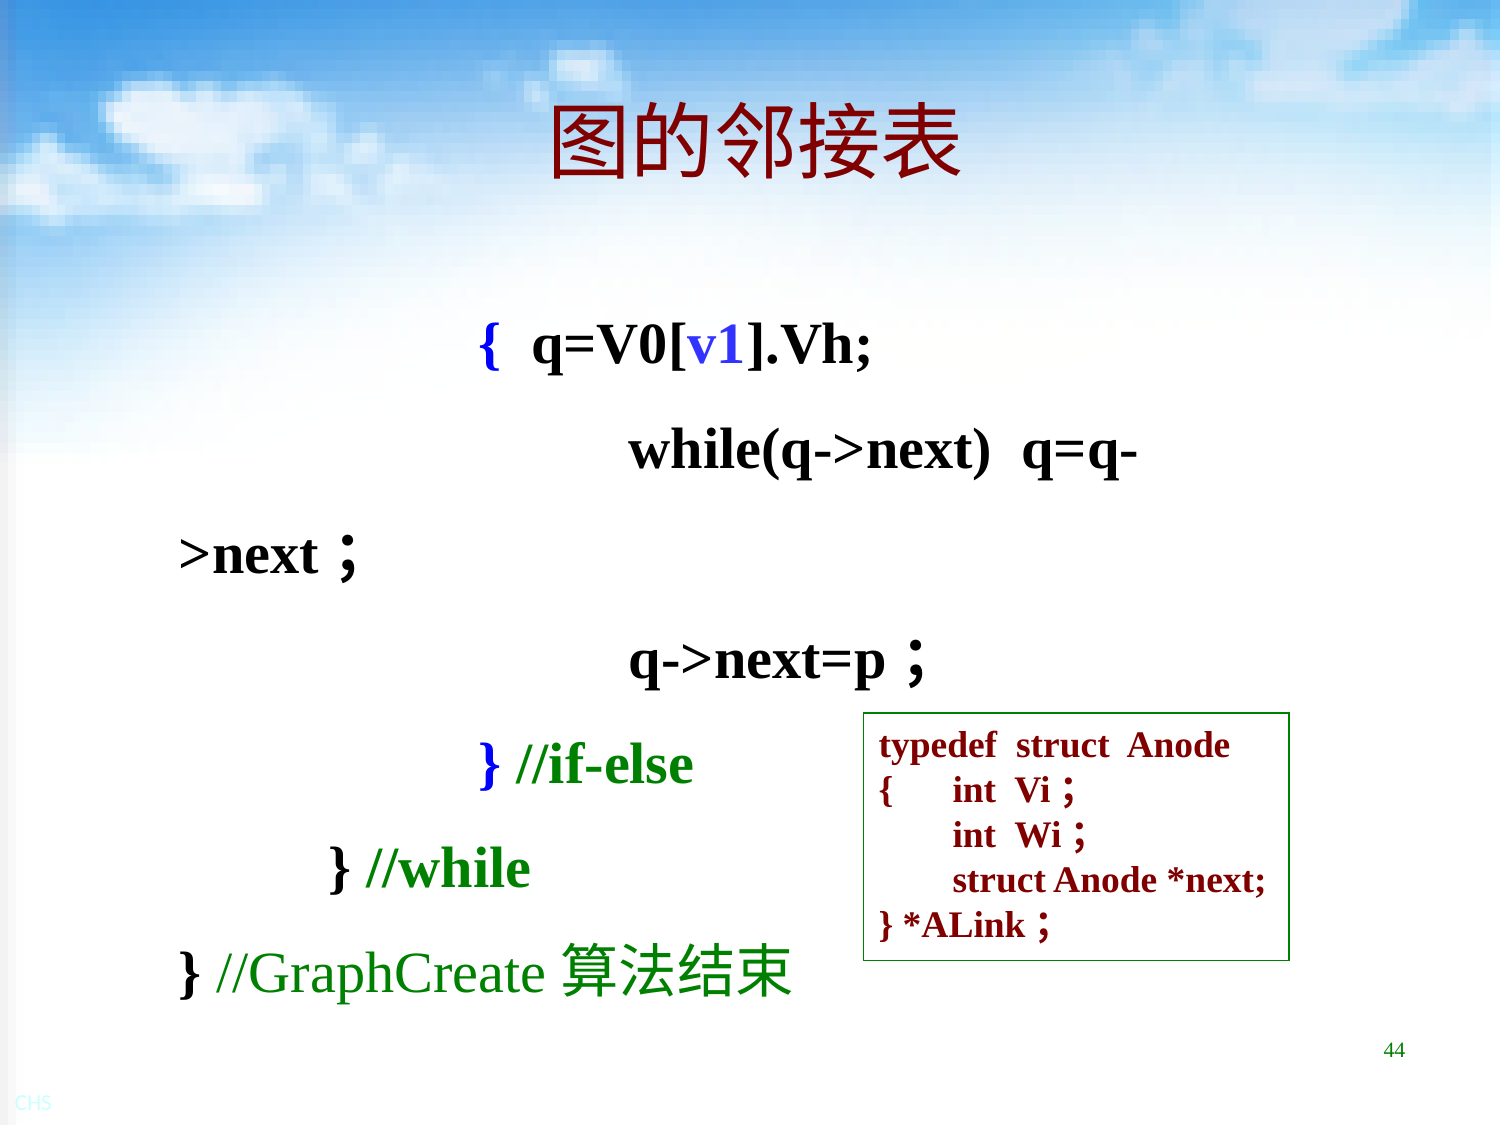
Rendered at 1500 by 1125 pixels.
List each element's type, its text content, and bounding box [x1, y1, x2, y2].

list { q=V0[v1].Vh; while(q->next) q=q->next； q->next=p； } //if-else } //while } //GraphCreate算法结束 [163, 262, 1348, 997]
title 图的邻接表 [163, 44, 1348, 233]
text_box typedef struct Anode { int Vi； int Wi； struct Anode *next; } *ALink； [863, 712, 1289, 961]
picture [0, 0, 1500, 1125]
slide_number 44 [1359, 1031, 1430, 1067]
